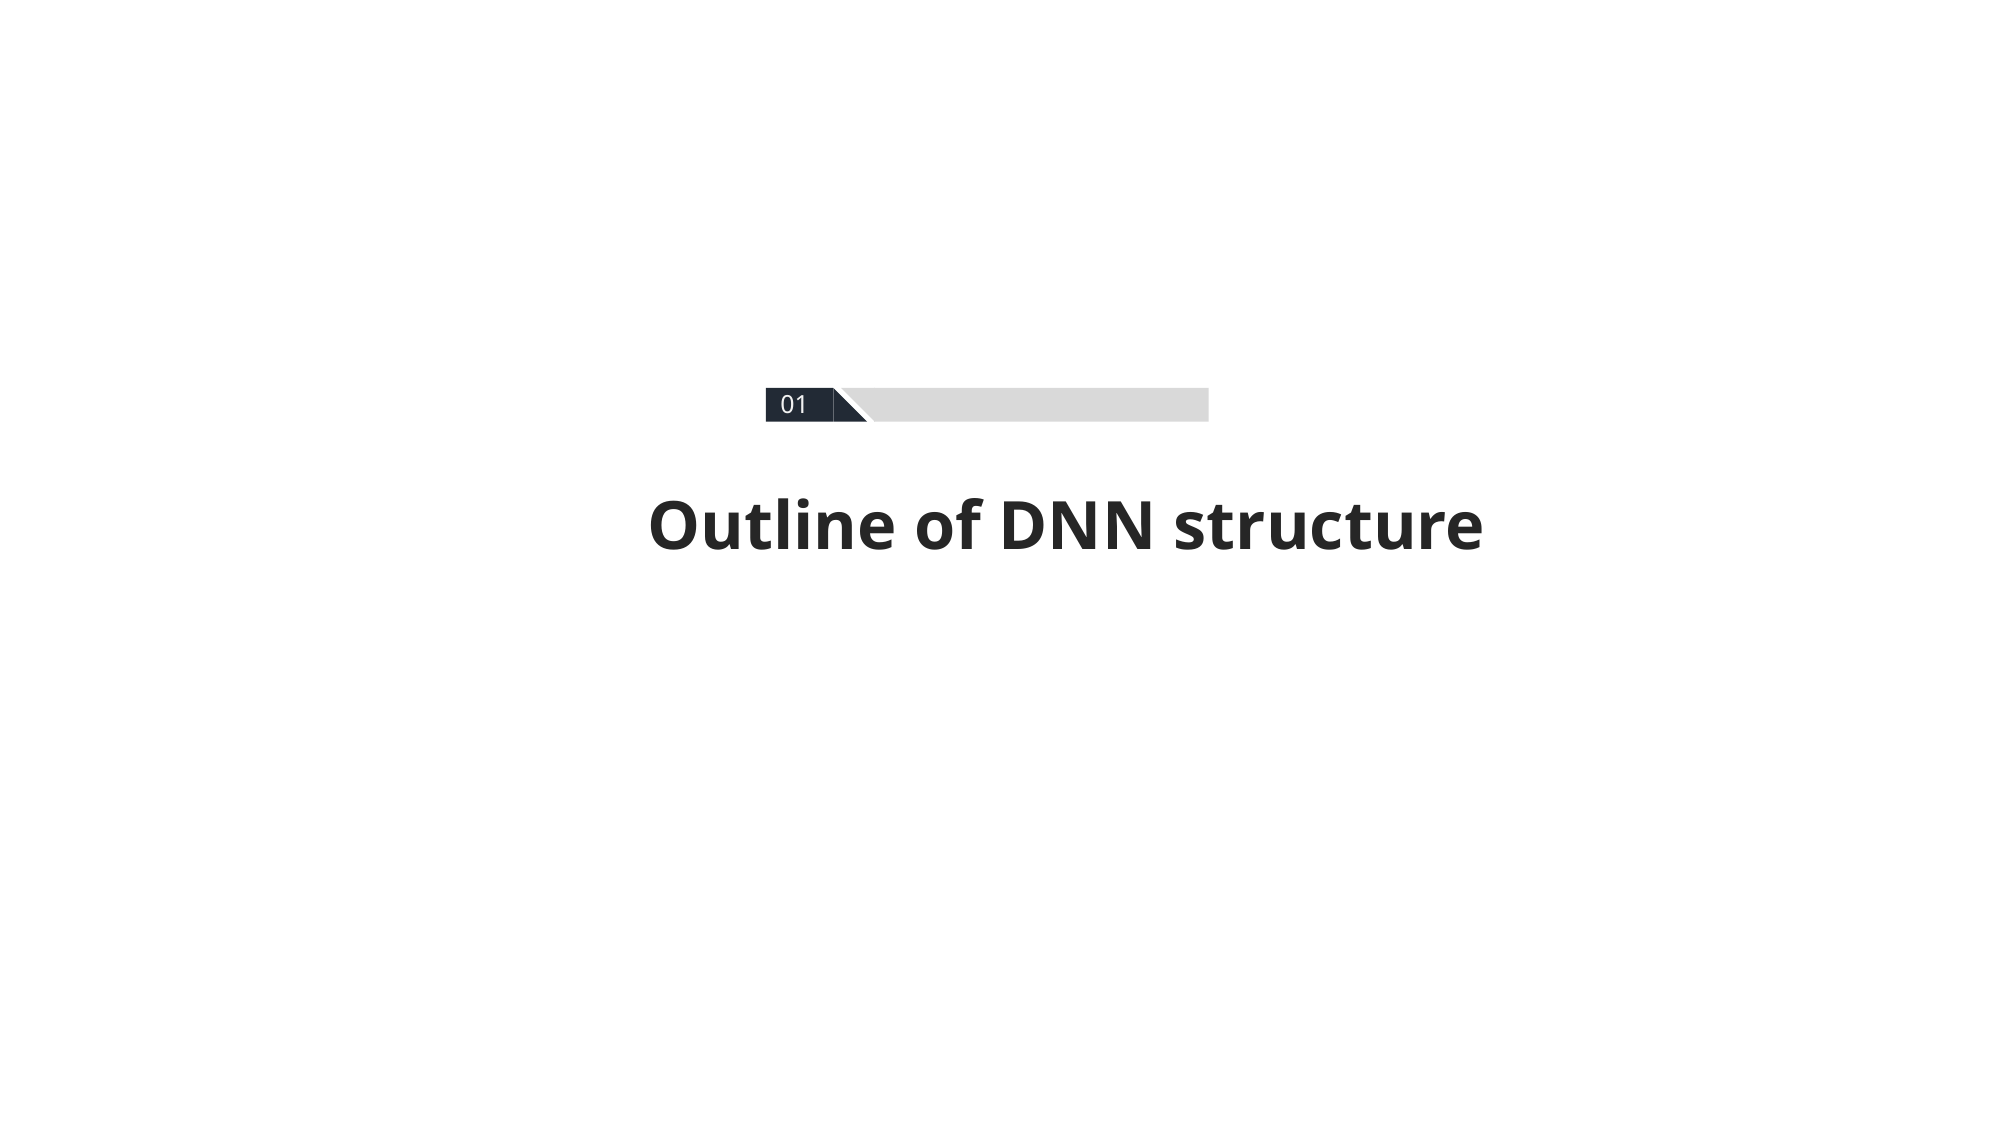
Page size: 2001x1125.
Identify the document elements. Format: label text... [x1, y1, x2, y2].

text_box 01 [765, 381, 970, 426]
text_box [970, 387, 1210, 423]
text_box Outline of DNN structure [632, 475, 1633, 571]
